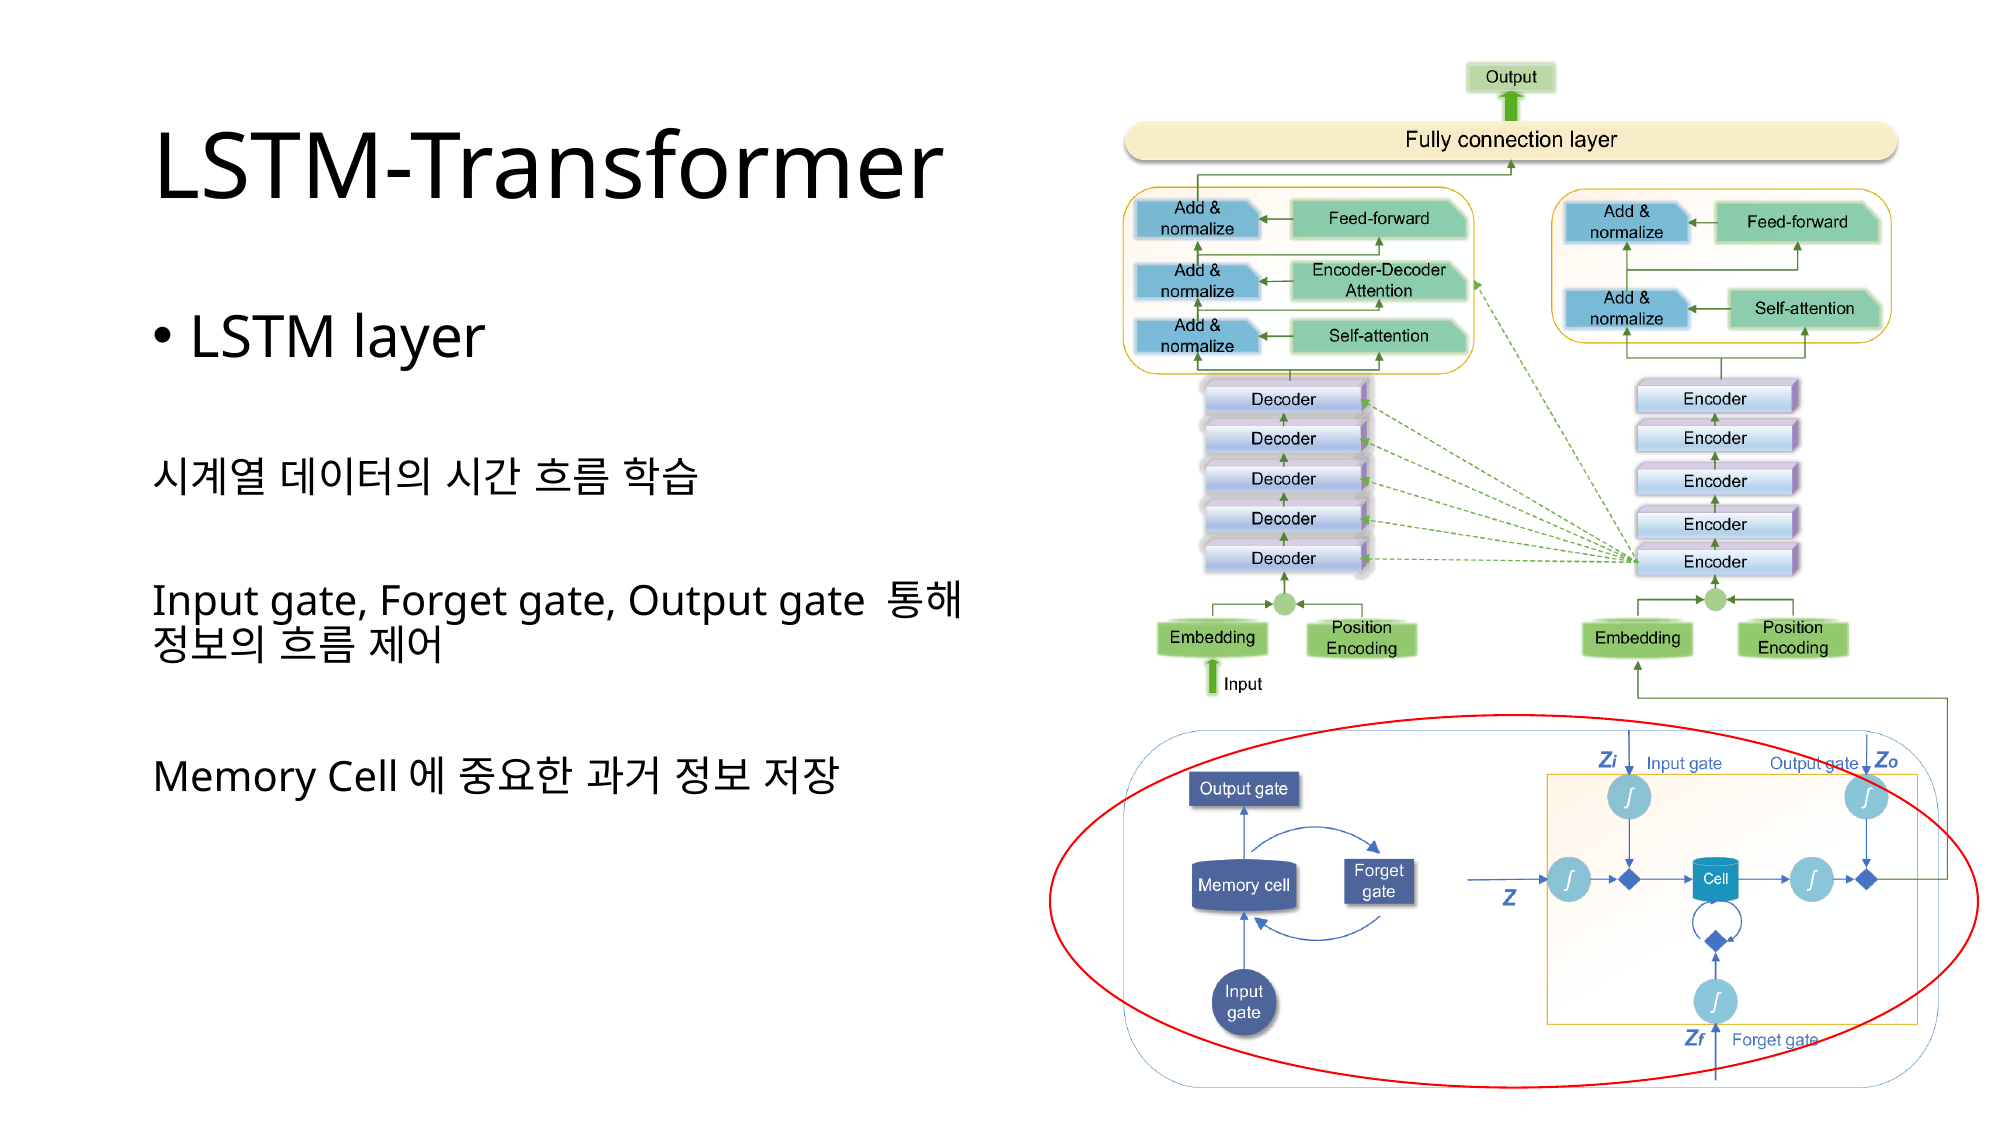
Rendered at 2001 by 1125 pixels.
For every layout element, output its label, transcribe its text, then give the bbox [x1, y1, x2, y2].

text_box [1948, 834, 1979, 969]
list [1121, 59, 1948, 1088]
text_box [1048, 801, 1121, 1002]
title LSTM-Transformer [137, 59, 1121, 278]
list LSTM layer 시계열 데이터의 시간 흐름 학습 Input gate, Forget gate, Output gate 통해 정보의 흐름 제어 Memory Cell에 중요한 과거 정보 저장 [137, 299, 988, 1014]
